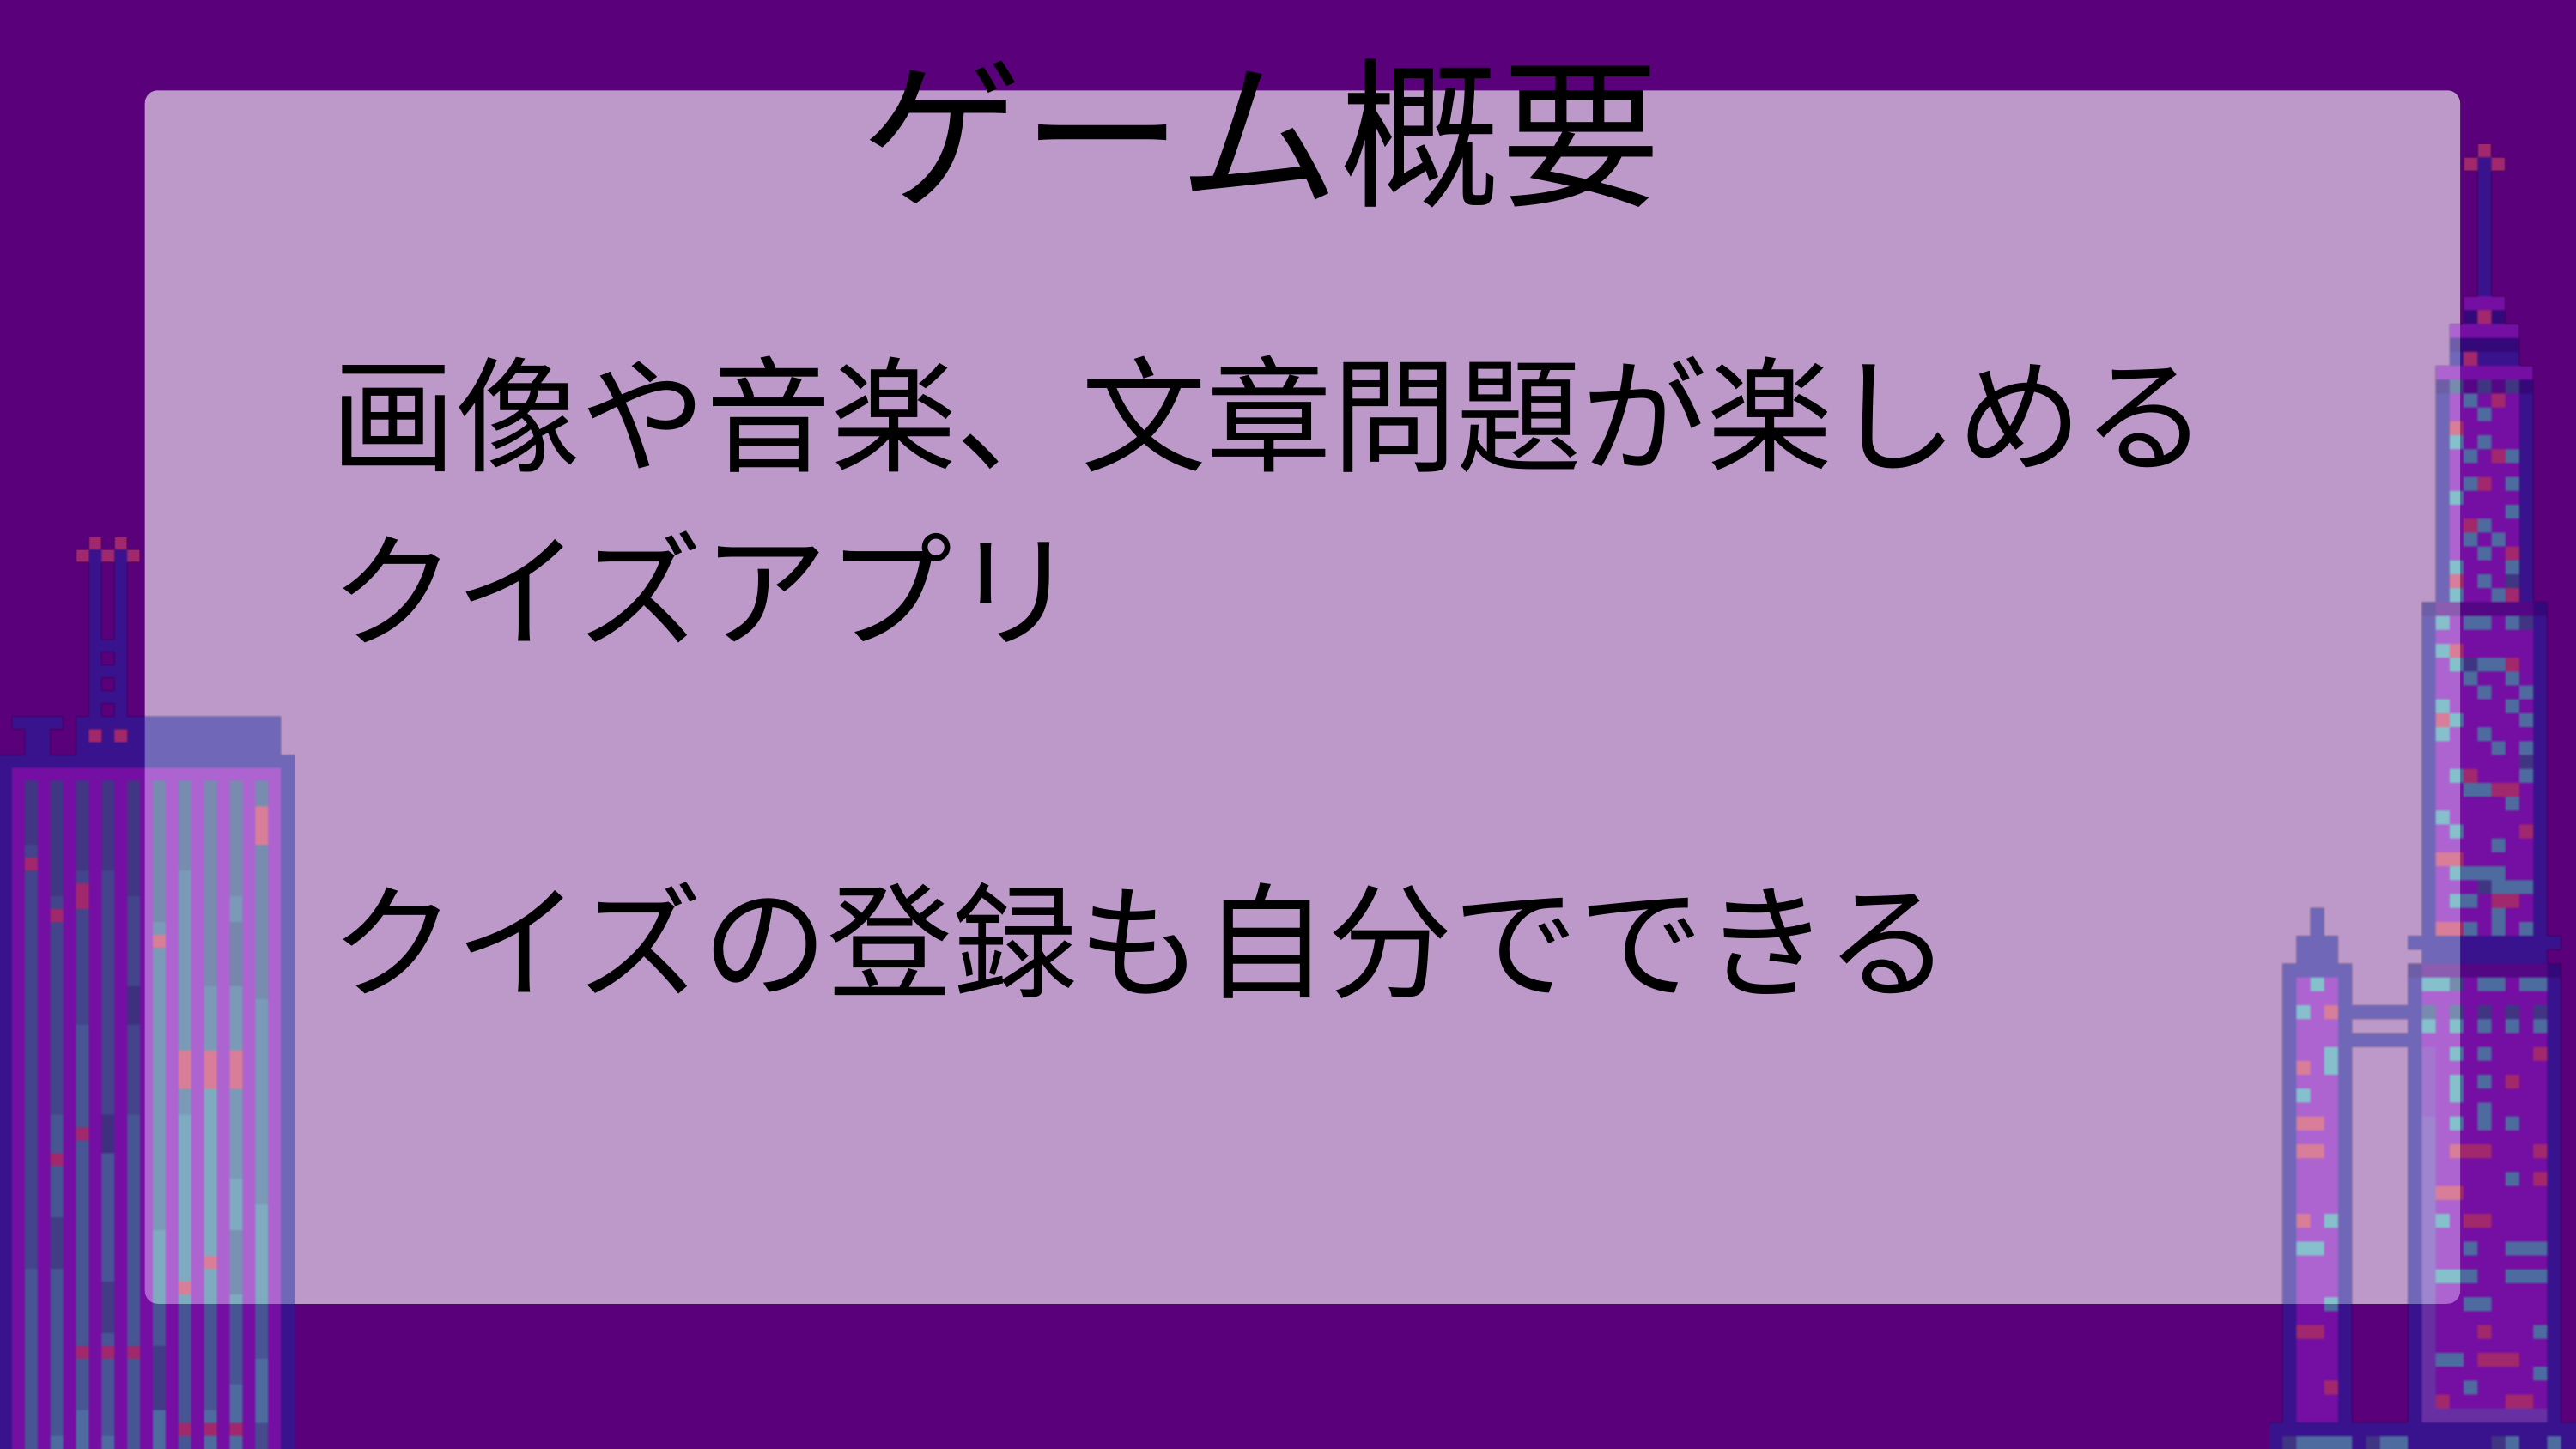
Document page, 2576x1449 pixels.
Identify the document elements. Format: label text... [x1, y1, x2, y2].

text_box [144, 90, 2461, 1304]
text_box [0, 537, 295, 1449]
text_box ゲーム概要 [861, 1, 1715, 88]
text_box [2269, 144, 2576, 1449]
